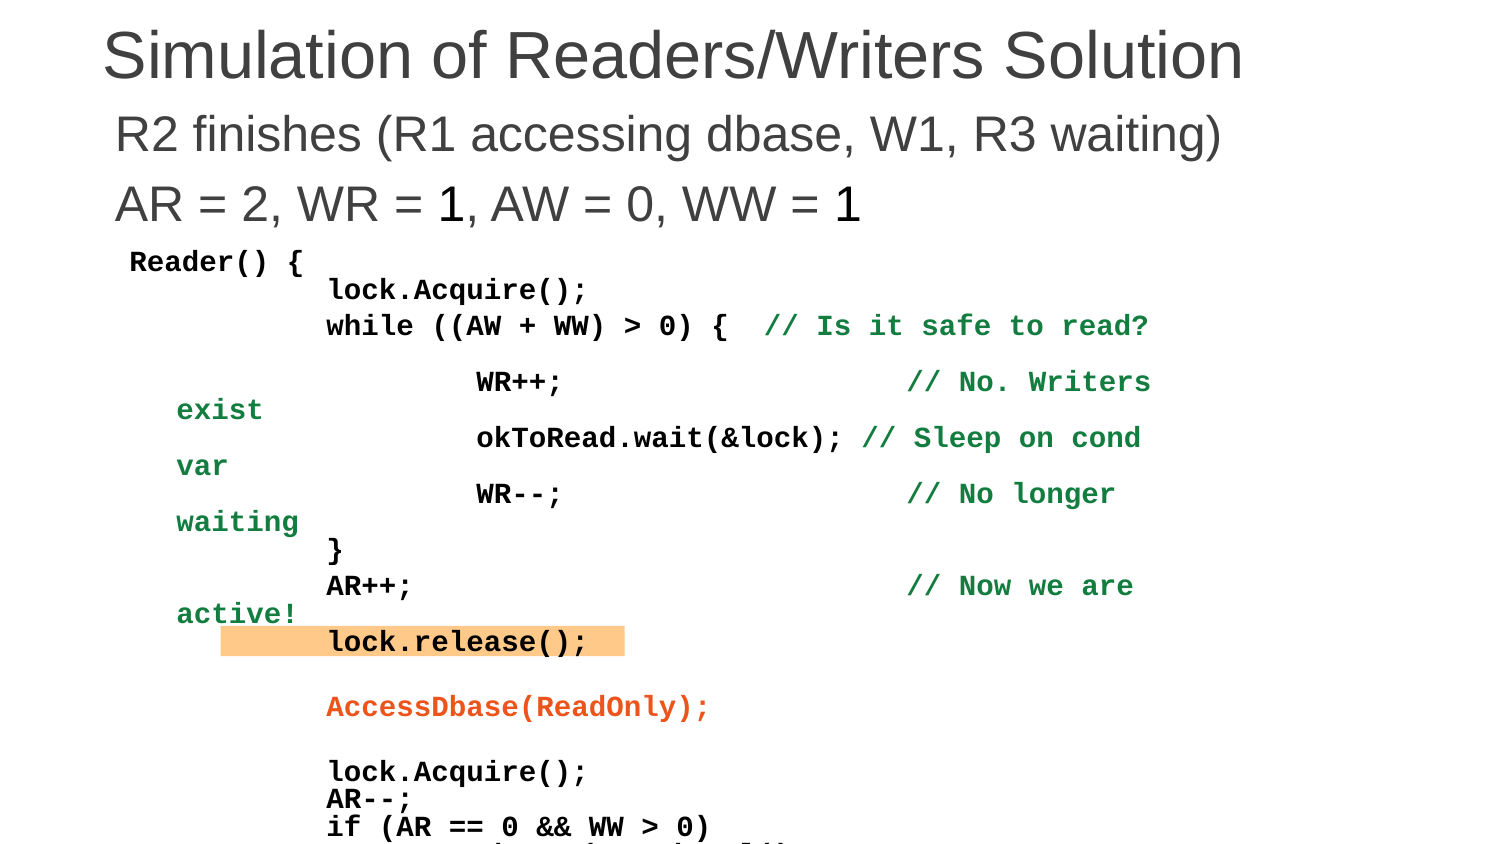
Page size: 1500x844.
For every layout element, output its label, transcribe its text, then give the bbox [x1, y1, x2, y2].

list R2 finishes (R1 accessing dbase, W1, R3 waiting) AR = 2, WR = 1, AW = 0, WW = 1 [99, 93, 1400, 226]
title Simulation of Readers/Writers Solution [87, 18, 1450, 85]
text_box Reader() { lock.Acquire(); while ((AW + WW) > 0) { // Is it safe to read? WR++; // No. Writers exist okToRead.wait(&lock); // Sleep on cond var WR--; // No longer waiting } AR++; // Now we are active! lock.release(); AccessDbase(ReadOnly); lock.Acquire(); AR--; if (AR == 0 && WW > 0) okToWrite.signal(); lock.Release(); } [114, 241, 1221, 832]
